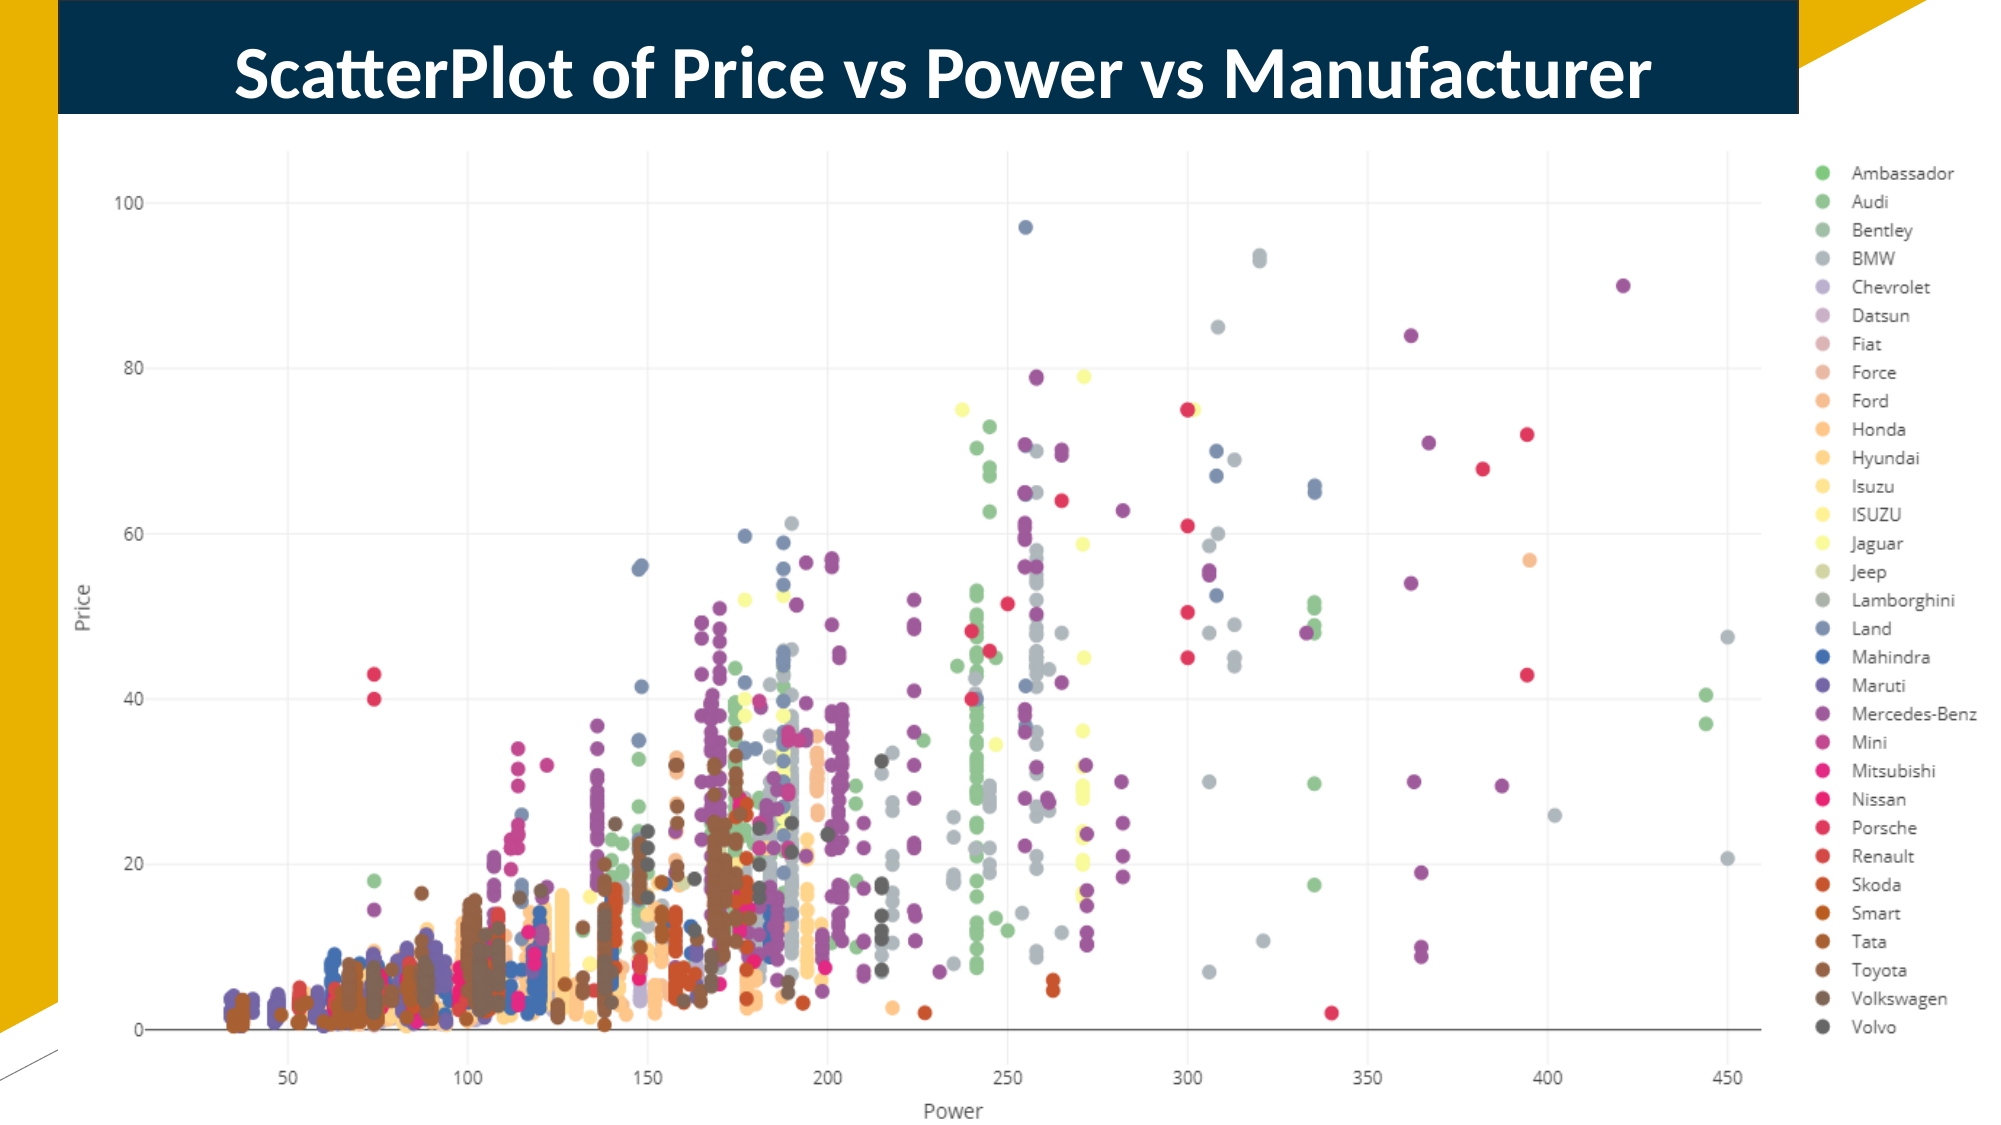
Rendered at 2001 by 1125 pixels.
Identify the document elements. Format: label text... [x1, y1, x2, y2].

title ScatterPlot of Price vs Power vs Manufacturer [58, 0, 1799, 114]
picture [58, 114, 2000, 1125]
